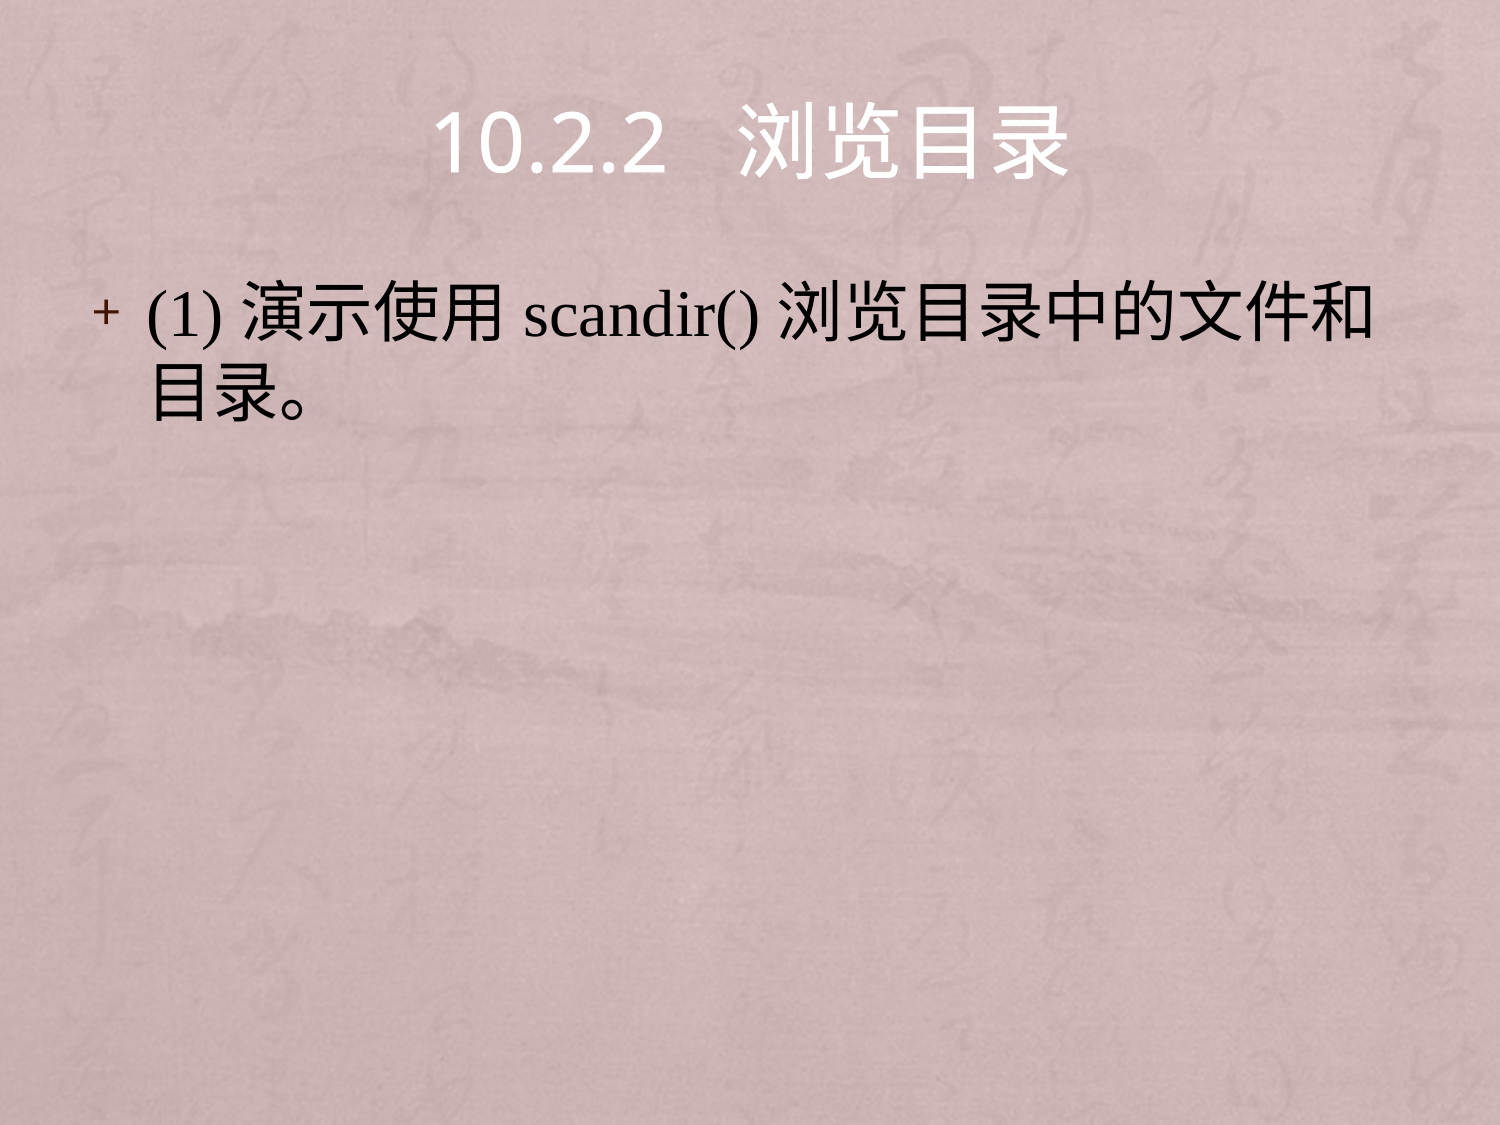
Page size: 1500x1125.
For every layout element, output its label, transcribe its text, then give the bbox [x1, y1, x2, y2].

title 10.2.2 浏览目录 [75, 45, 1425, 233]
list (1)演示使用scandir()浏览目录中的文件和目录。 [75, 262, 1425, 1038]
